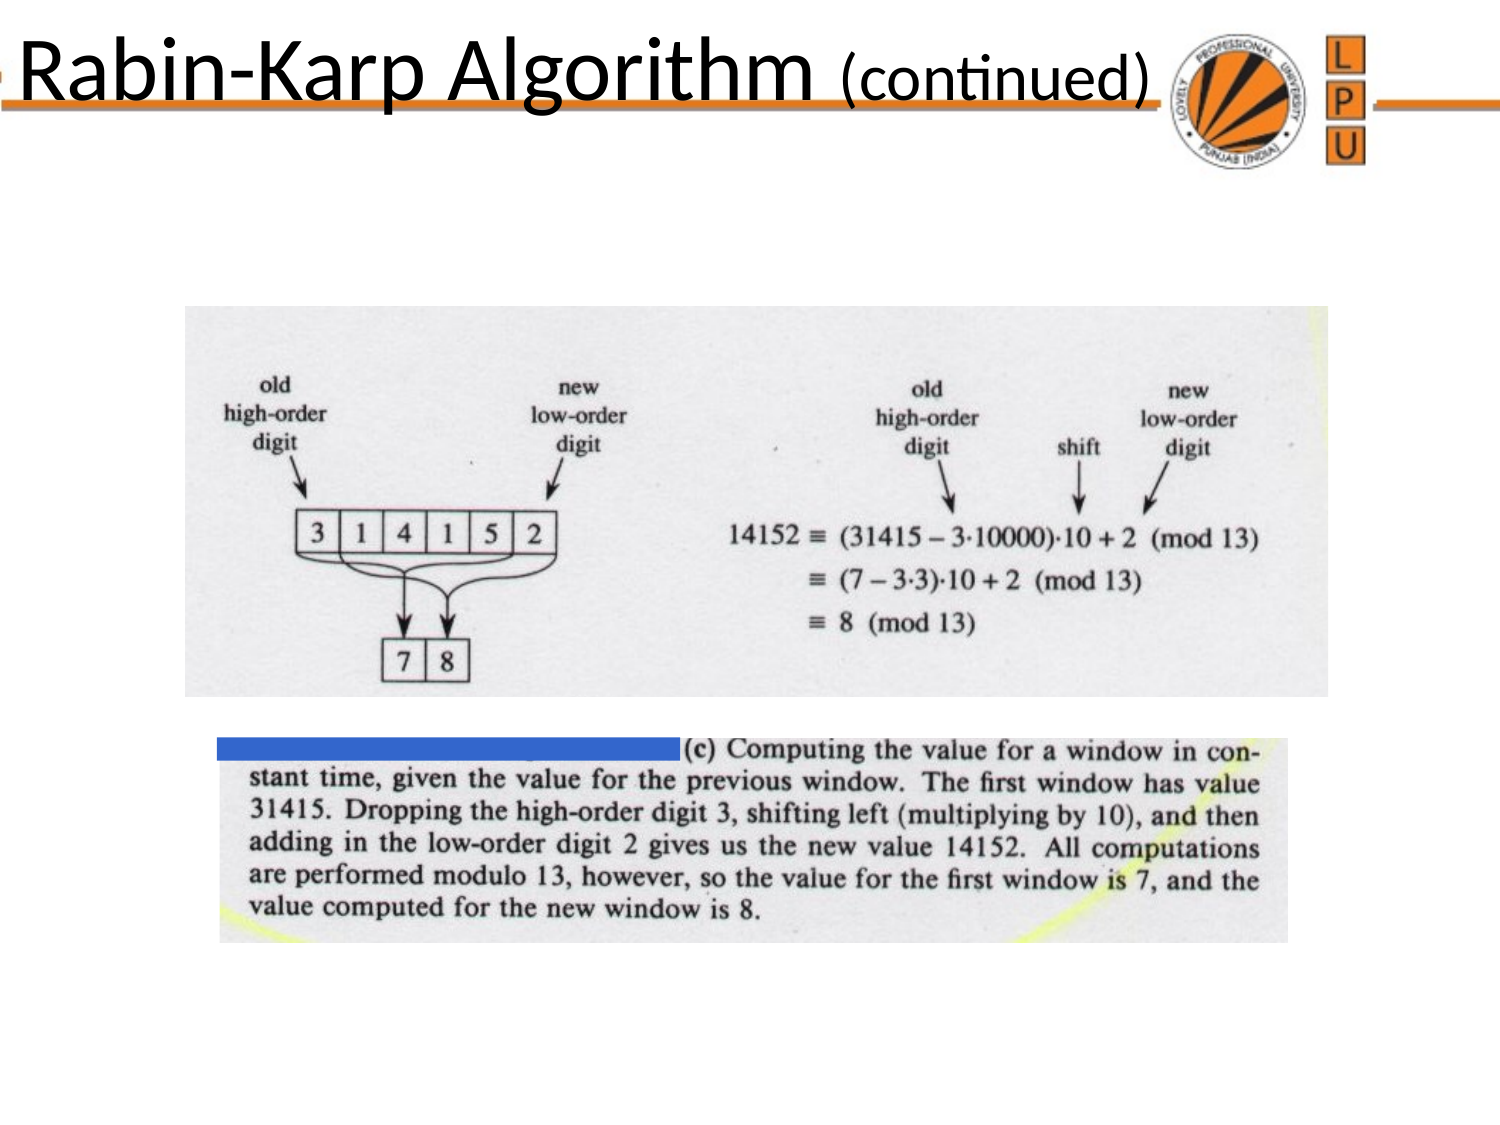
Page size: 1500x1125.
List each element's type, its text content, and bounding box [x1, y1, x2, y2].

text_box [216, 737, 1289, 944]
title Rabin-Karp Algorithm (continued) [2, 0, 1353, 158]
picture [0, 0, 1500, 1125]
